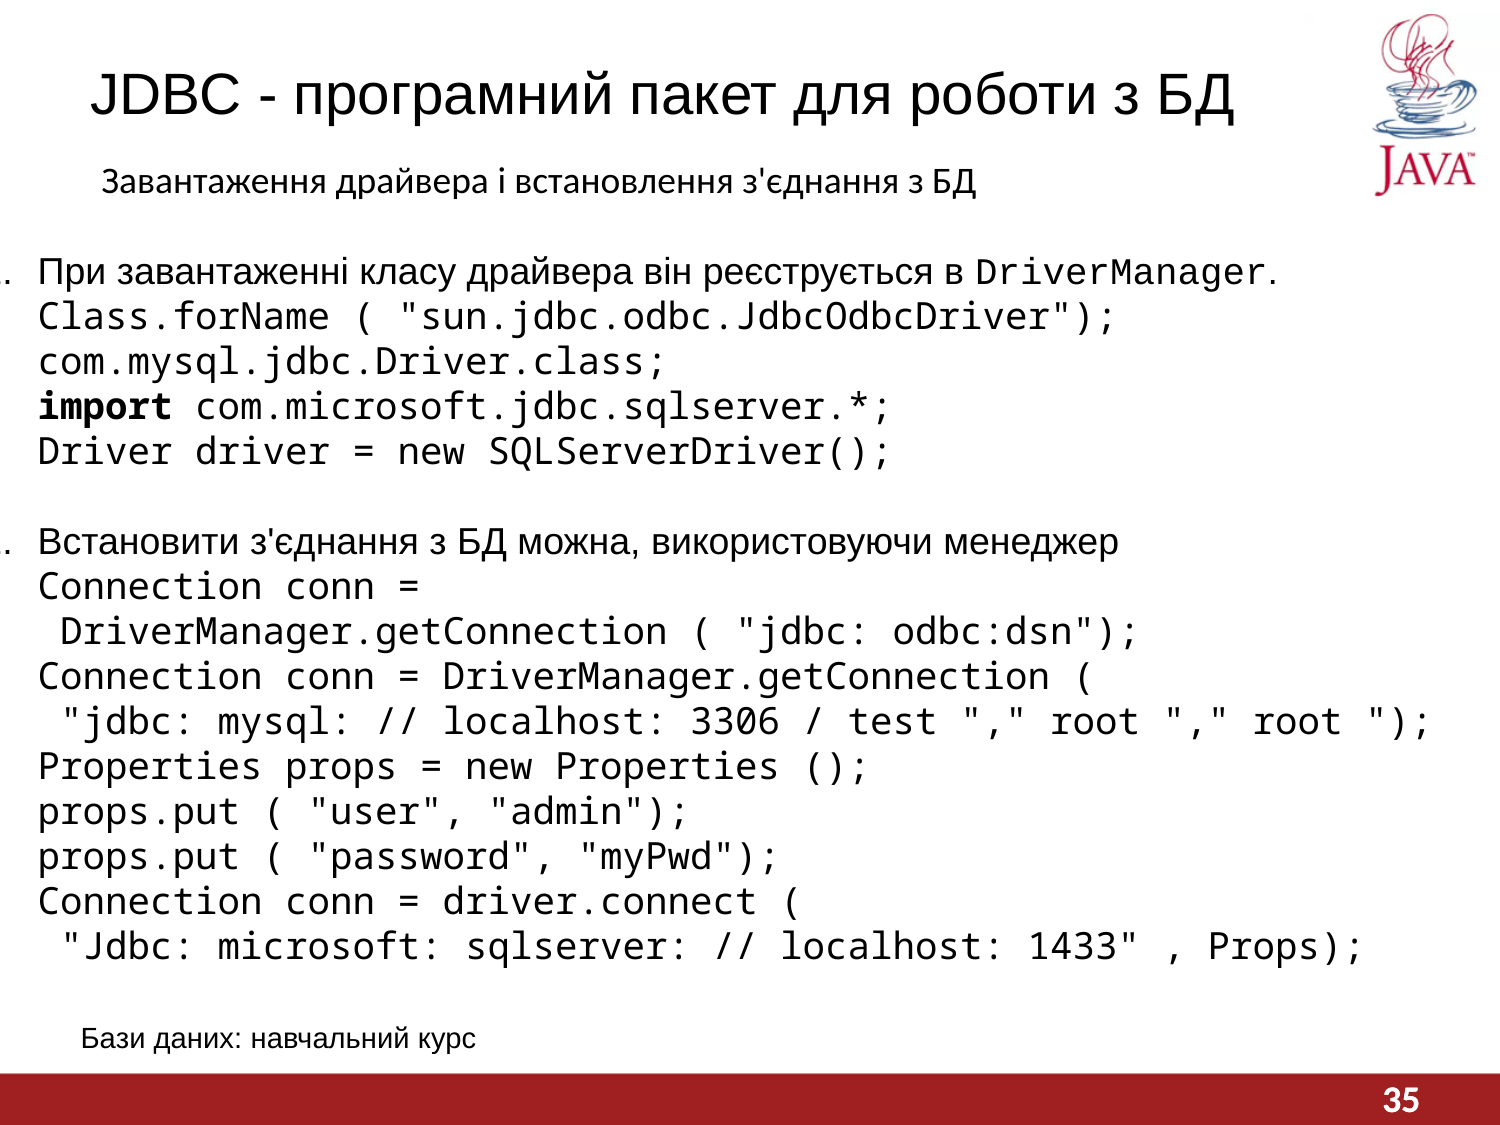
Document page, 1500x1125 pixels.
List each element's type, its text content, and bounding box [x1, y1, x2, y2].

text_box Бази даних: навчальний курс [65, 1012, 492, 1063]
text_box При завантаженні класу драйвера він реєструється в DriverManager. Class.forName ( "sun.jdbc.odbc.JdbcOdbcDriver"); com.mysql.jdbc.Driver.class; import com.microsoft.jdbc.sqlserver.*; Driver driver = new SQLServerDriver(); Встановити з'єднання з БД можна, використовуючи менеджер Connection conn = DriverManager.getConnection ( "jdbc: odbc:dsn"); Connection conn = DriverManager.getConnection ( "jdbc: mysql: // localhost: 3306 / test "," root "," root "); Properties props = new Properties (); props.put ( "user", "admin"); props.put ( "password", "myPwd"); Connection conn = driver.connect ( "Jdbc: microsoft: sqlserver: // localhost: 1433" , Props); [0, 239, 1448, 975]
picture [0, 0, 1500, 1125]
title JDBC - програмний пакет для роботи з БД [75, 45, 1425, 138]
text_box Завантаження драйвера і встановлення з'єднання з БД [86, 148, 993, 209]
